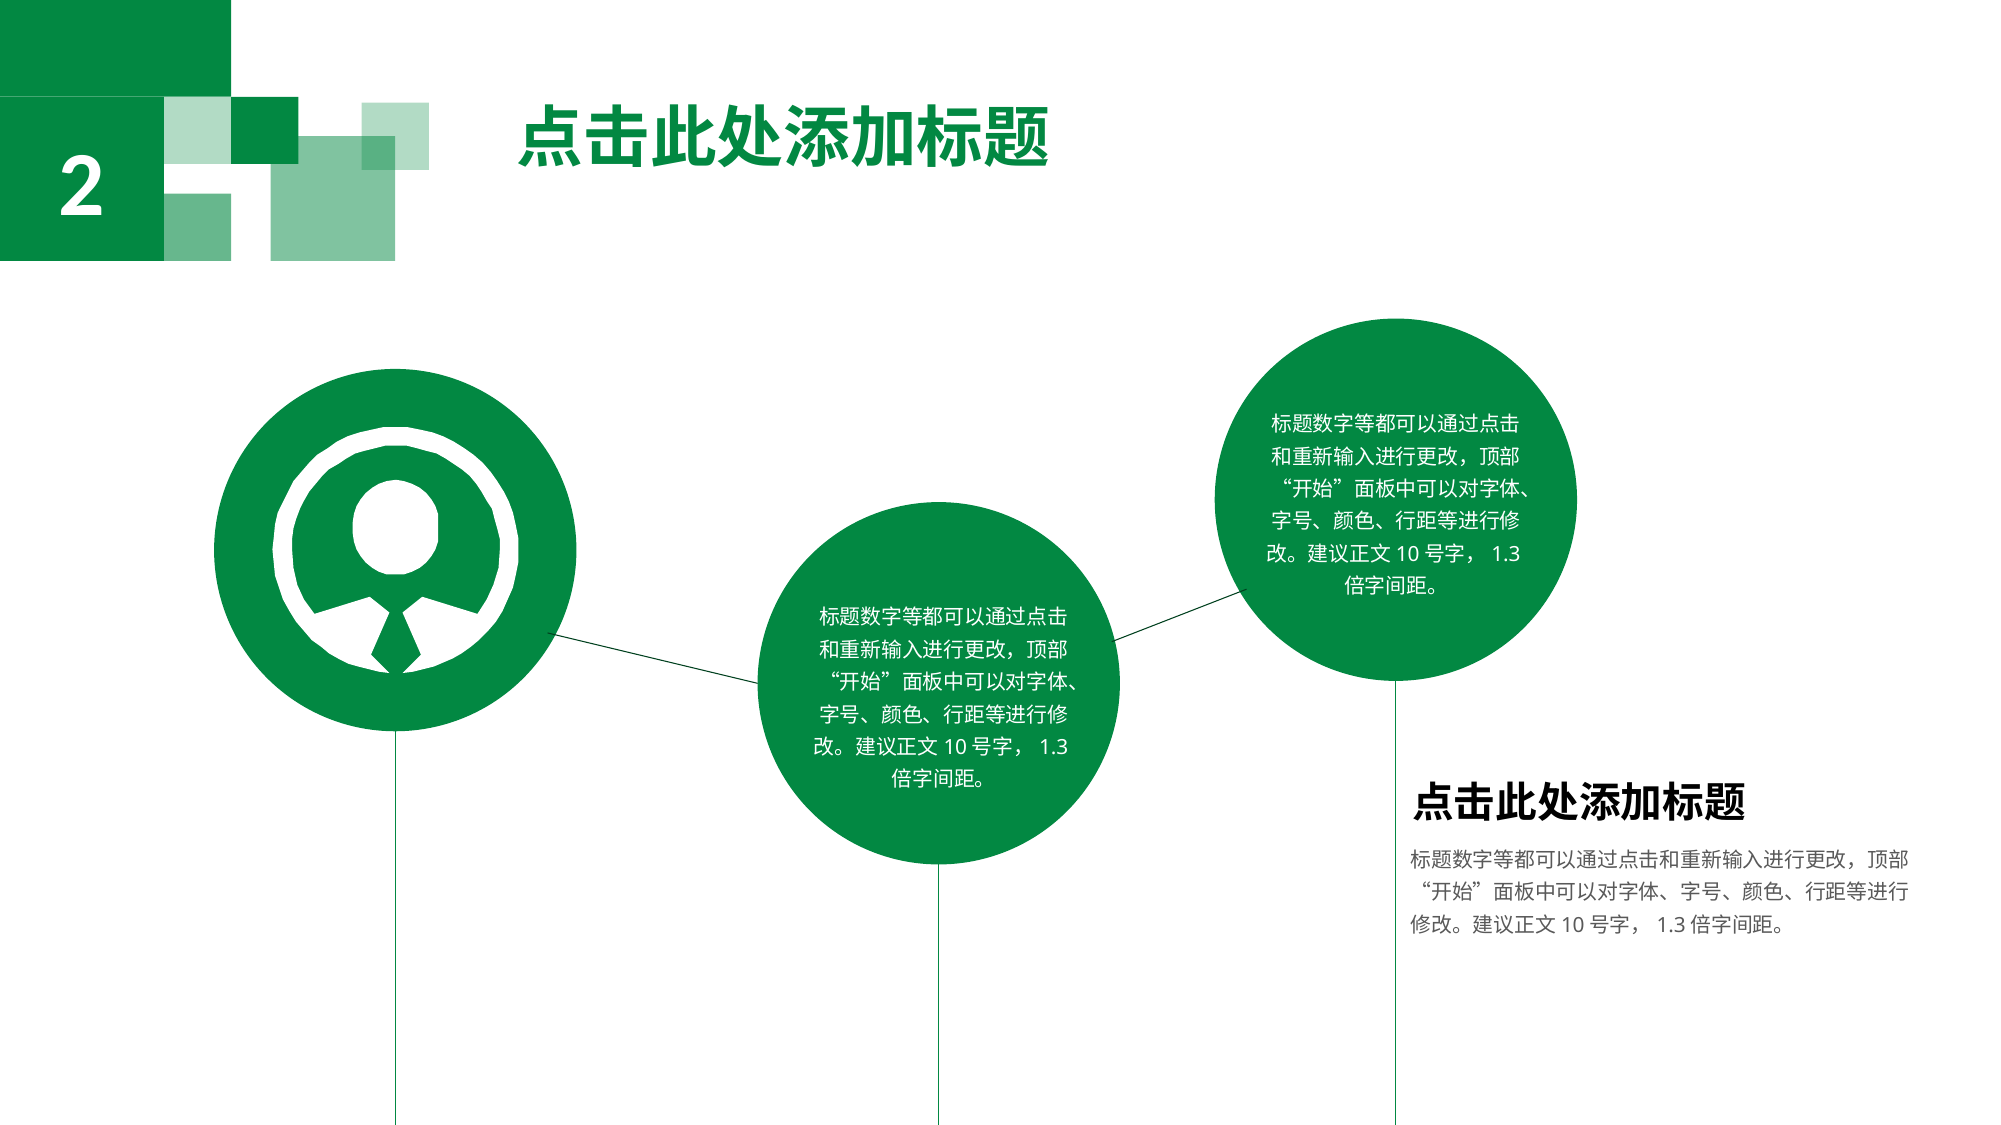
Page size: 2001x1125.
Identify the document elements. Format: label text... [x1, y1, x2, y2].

list 点击此处添加标题 [501, 96, 1071, 187]
text_box [1213, 317, 1579, 682]
text_box [272, 427, 519, 674]
text_box 点击此处添加标题 [1396, 768, 1763, 834]
text_box [756, 501, 1121, 797]
text_box [213, 367, 578, 733]
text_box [547, 632, 758, 684]
text_box 2 [0, 96, 165, 262]
text_box 标题数字等都可以通过点击和重新输入进行更改，顶部“开始”面板中可以对字体、字号、颜色、行距等进行修改。建议正文10号字，1.3倍字间距。 [1249, 396, 1543, 606]
text_box 标题数字等都可以通过点击和重新输入进行更改，顶部“开始”面板中可以对字体、字号、颜色、行距等进行修改。建议正文10号字，1.3倍字间距。 [1396, 831, 1929, 944]
text_box [798, 799, 1080, 866]
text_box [1111, 589, 1247, 642]
text_box 标题数字等都可以通过点击和重新输入进行更改，顶部“开始”面板中可以对字体、字号、颜色、行距等进行修改。建议正文10号字，1.3倍字间距。 [796, 589, 1091, 799]
